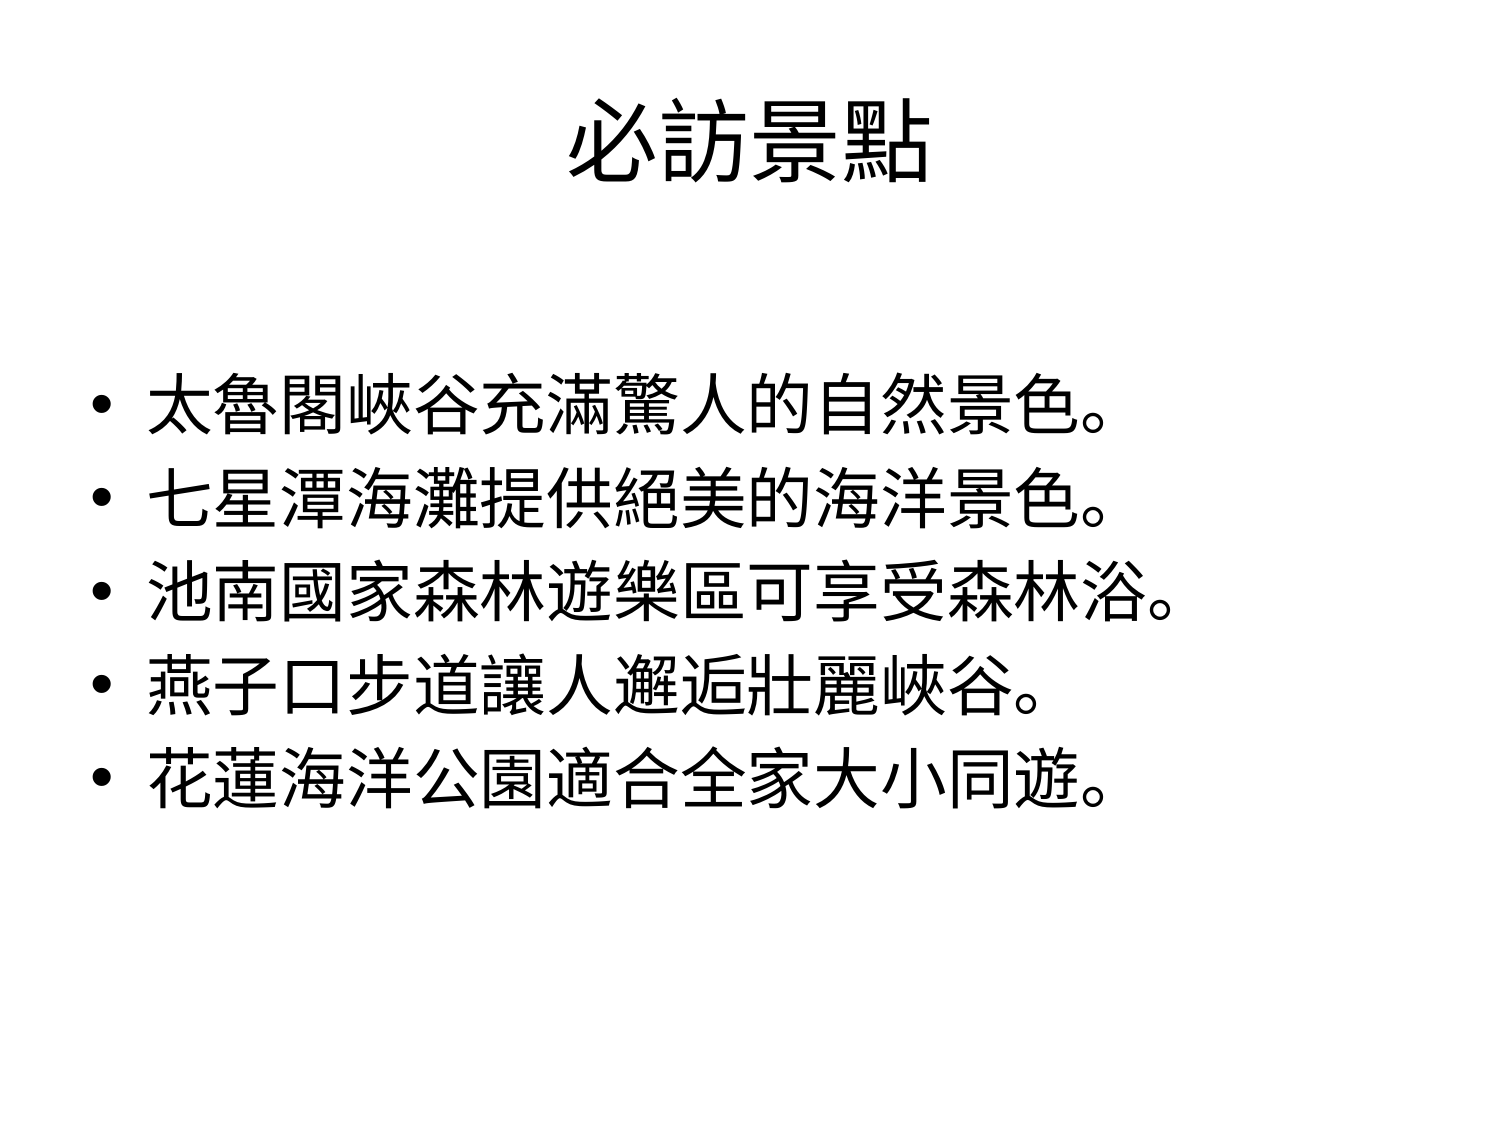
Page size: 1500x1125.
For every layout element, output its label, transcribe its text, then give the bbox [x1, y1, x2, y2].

list 太魯閣峽谷充滿驚人的自然景色。 七星潭海灘提供絕美的海洋景色。 池南國家森林遊樂區可享受森林浴。 燕子口步道讓人邂逅壯麗峽谷。 花蓮海洋公園適合全家大小同遊。 [75, 262, 1425, 1005]
title 必訪景點 [75, 45, 1425, 233]
